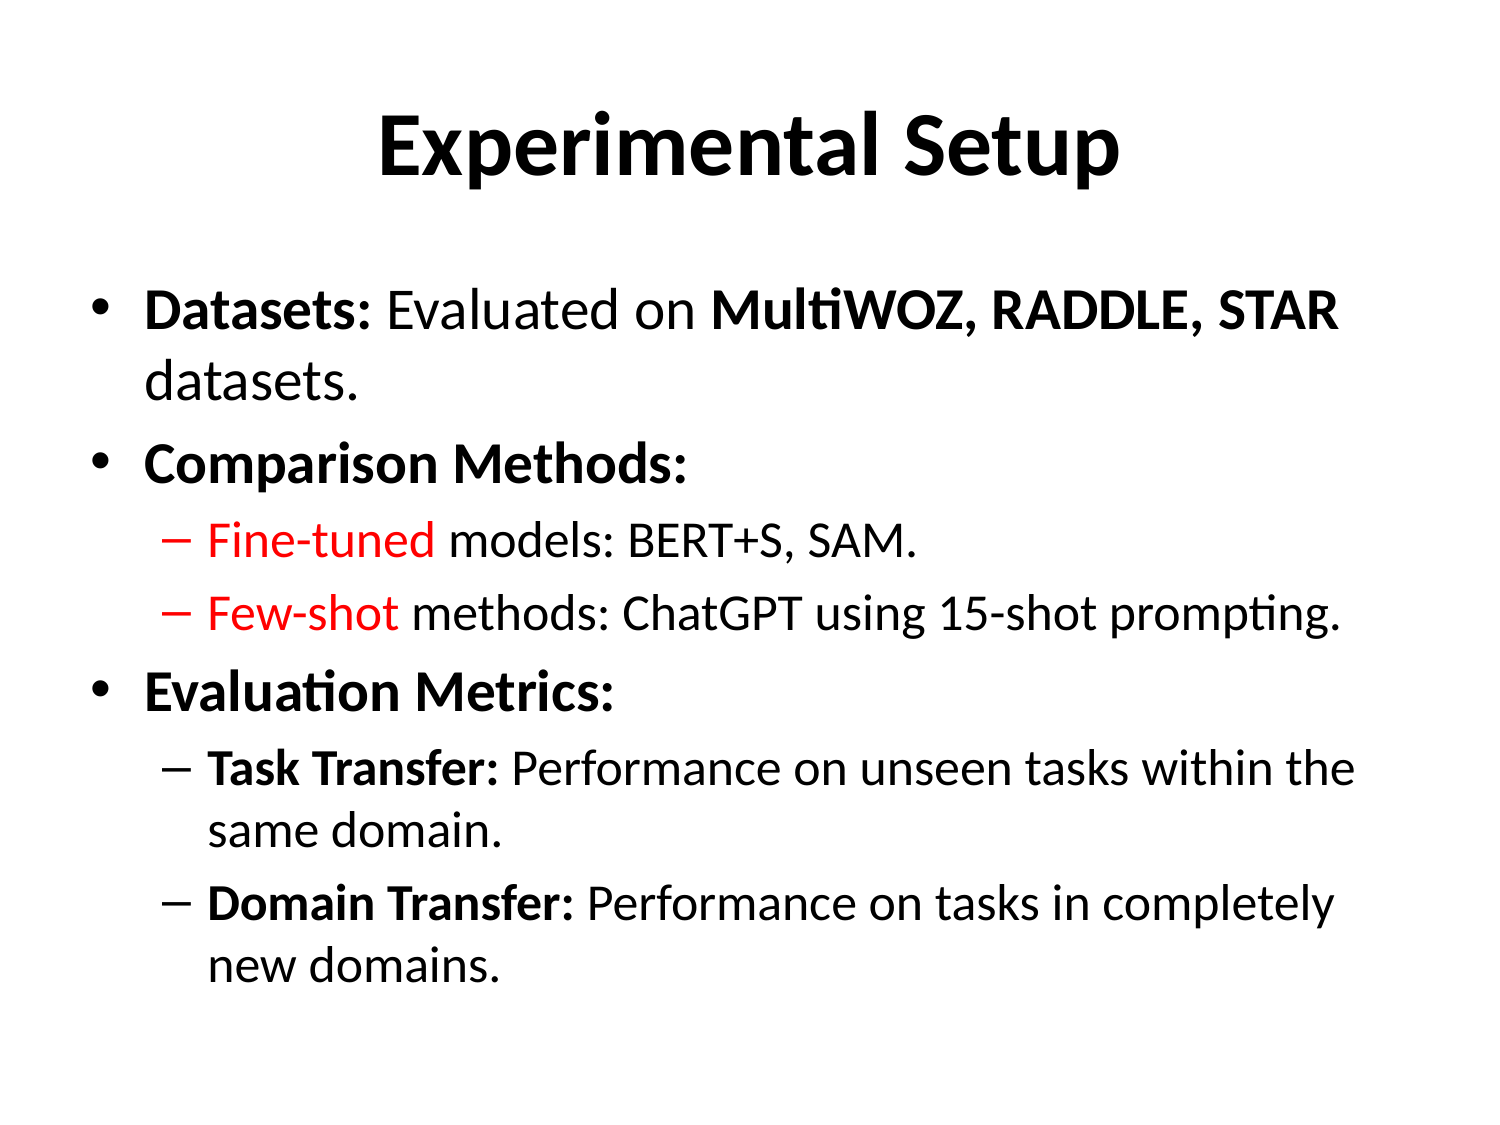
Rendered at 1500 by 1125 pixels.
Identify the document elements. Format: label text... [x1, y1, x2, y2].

list Datasets: Evaluated on MultiWOZ, RADDLE, STAR datasets. Comparison Methods: Fine-tuned models: BERT+S, SAM. Few-shot methods: ChatGPT using 15-shot prompting. Evaluation Metrics: Task Transfer: Performance on unseen tasks within the same domain. Domain Transfer: Performance on tasks in completely new domains. [75, 262, 1425, 1005]
title Experimental Setup [75, 45, 1425, 233]
